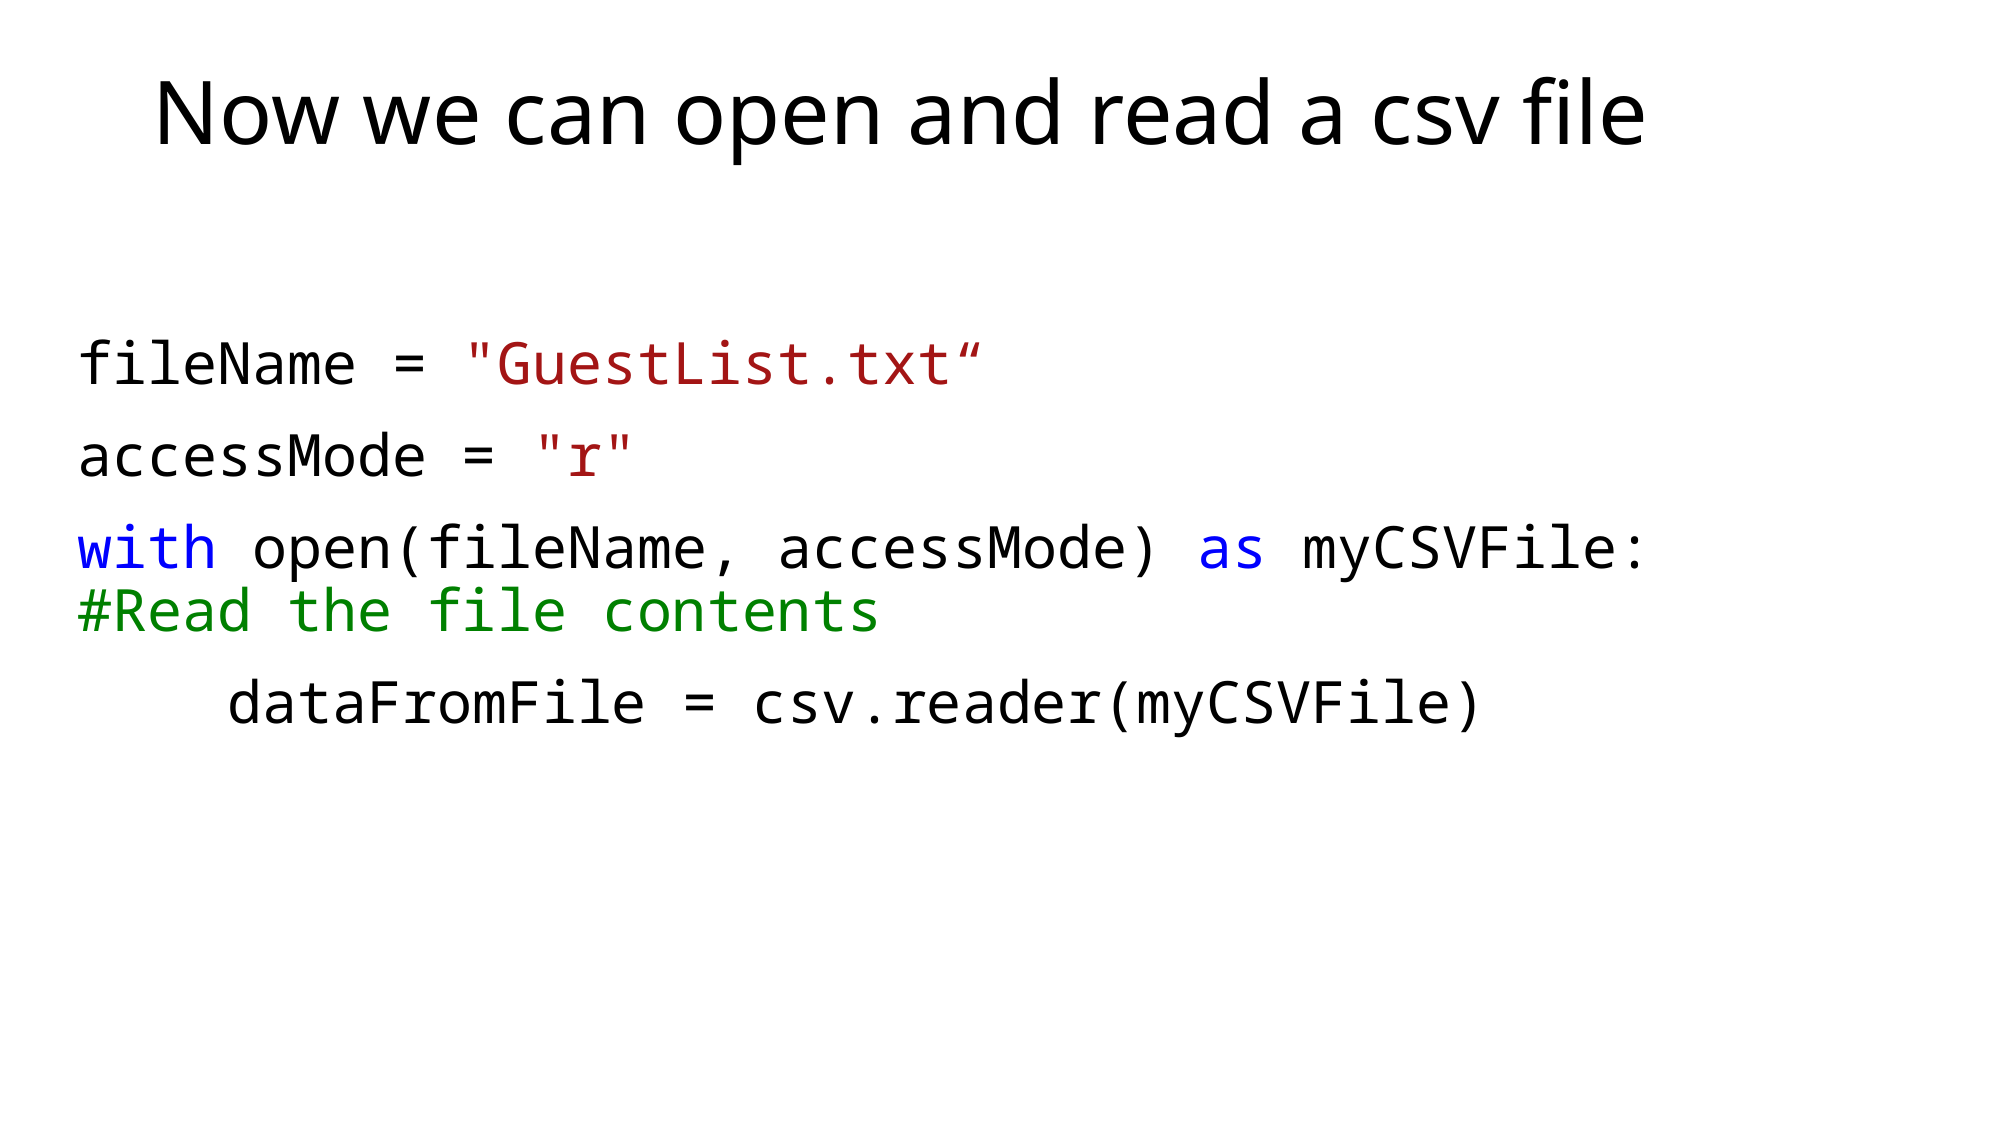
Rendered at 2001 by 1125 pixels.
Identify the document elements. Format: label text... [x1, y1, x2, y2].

list fileName = "GuestList.txt“ accessMode = "r" with open(fileName, accessMode) as myCSVFile: #Read the file contents dataFromFile = csv.reader(myCSVFile) [62, 227, 1953, 1002]
title Now we can open and read a csv file [137, 59, 1863, 227]
